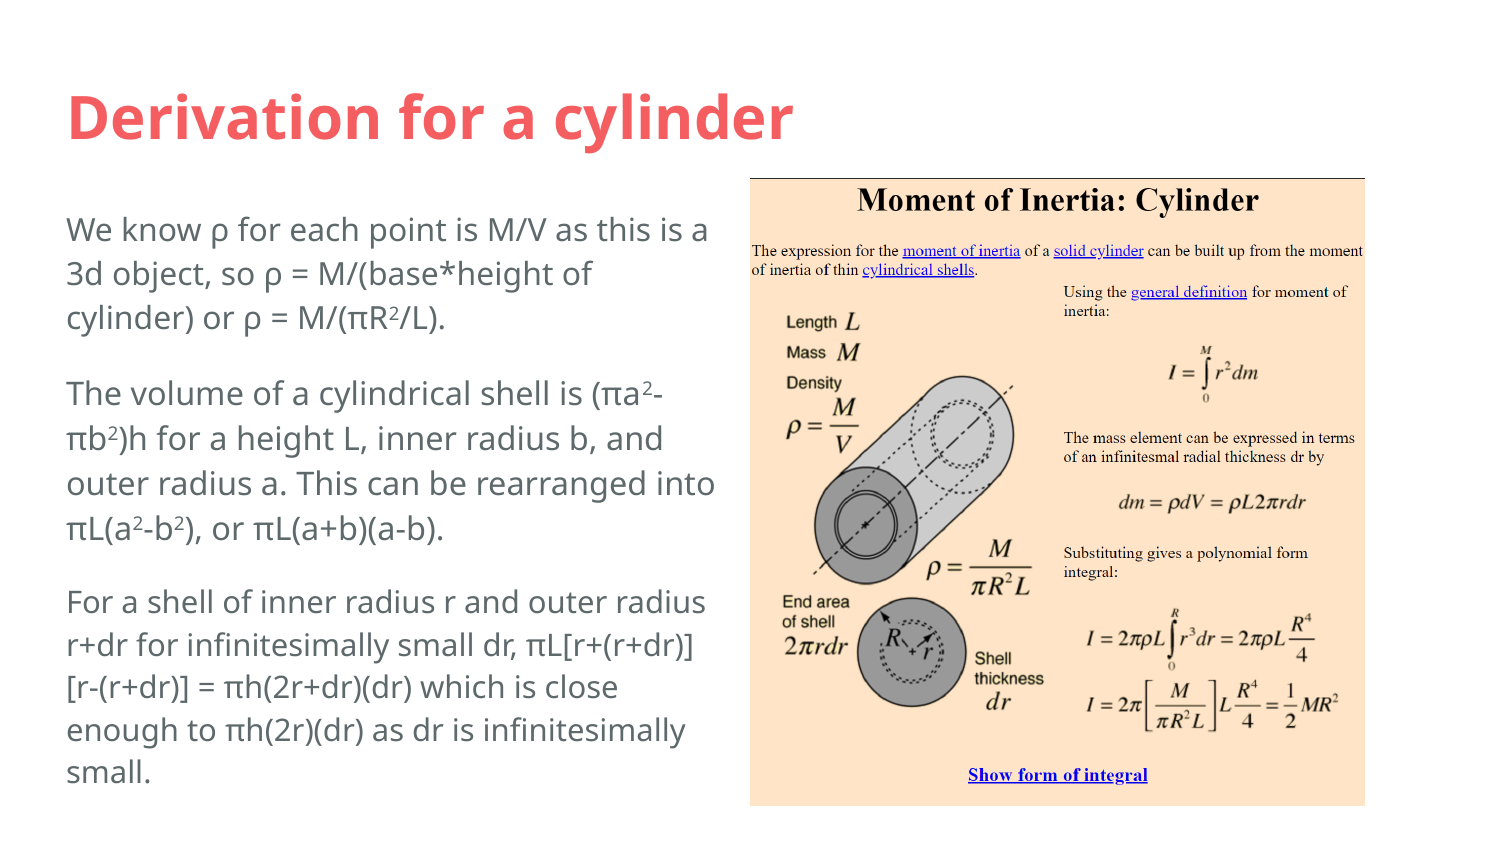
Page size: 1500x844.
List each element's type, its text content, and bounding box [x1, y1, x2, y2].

list For a shell of inner radius r and outer radius r+dr for infinitesimally small dr, πL[r+(r+dr)][r-(r+dr)] = πh(2r+dr)(dr) which is close enough to πh(2r)(dr) as dr is infinitesimally small. [51, 562, 735, 806]
picture [749, 178, 1365, 806]
list We know ρ for each point is M/V as this is a 3d object, so ρ = M/(base*height of cylinder) or ρ = M/(πR2/L). [51, 189, 735, 352]
title Derivation for a cylinder [51, 64, 1449, 167]
list The volume of a cylindrical shell is (πa2-πb2)h for a height L, inner radius b, and outer radius a. This can be rearranged into πL(a2-b2), or πL(a+b)(a-b). [51, 352, 735, 562]
